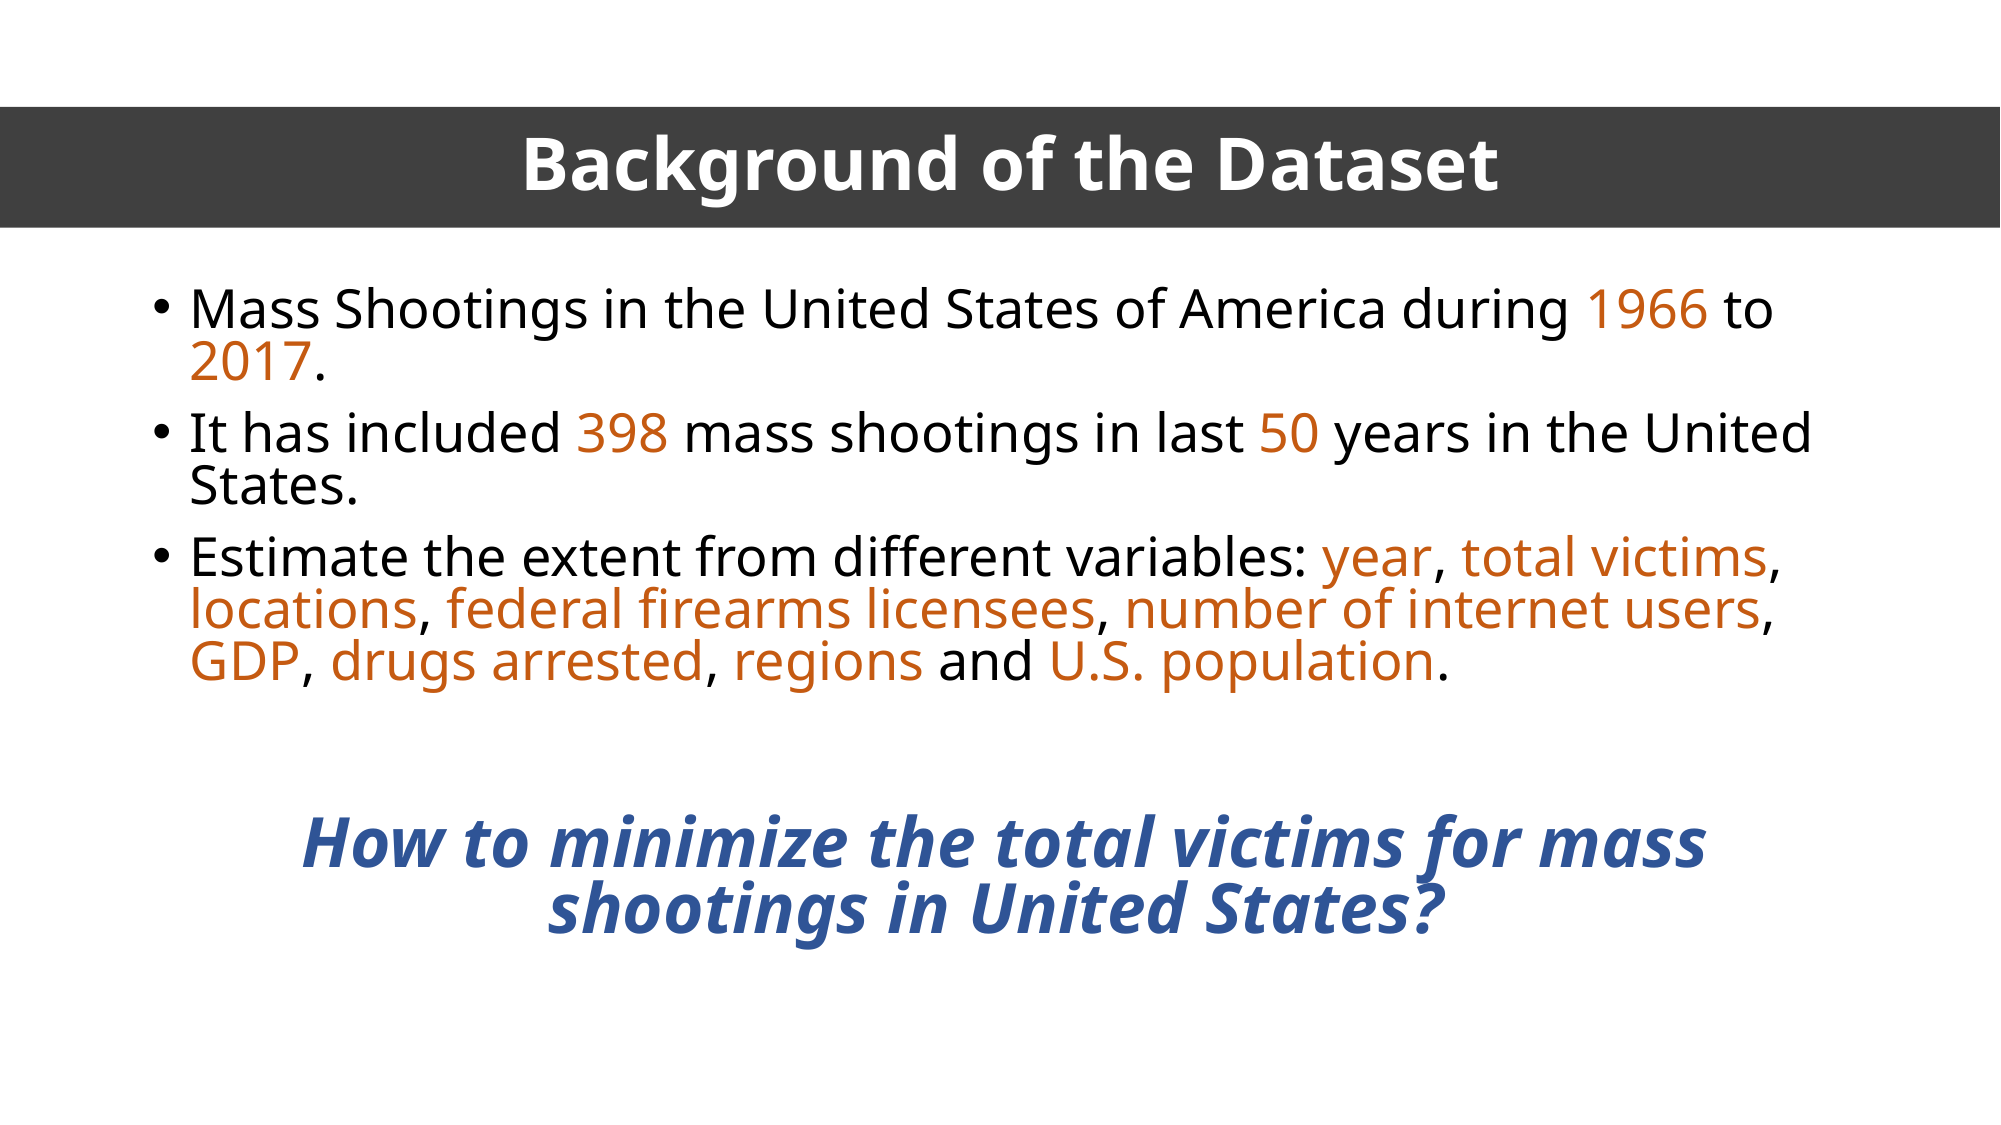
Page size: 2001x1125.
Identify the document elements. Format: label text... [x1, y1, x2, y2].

title Background of the Dataset [91, 105, 1931, 228]
text_box [1931, 106, 2000, 228]
text_box How to minimize the total victims for mass shootings in United States? [137, 729, 1874, 1031]
list Mass Shootings in the United States of America during 1966 to 2017. It has included 398 mass shootings in last 50 years in the United States. Estimate the extent from different variables: year, total victims, locations, federal firearms licensees, number of internet users, GDP, drugs arrested, regions and U.S. population. [137, 279, 1863, 729]
text_box [0, 106, 91, 228]
